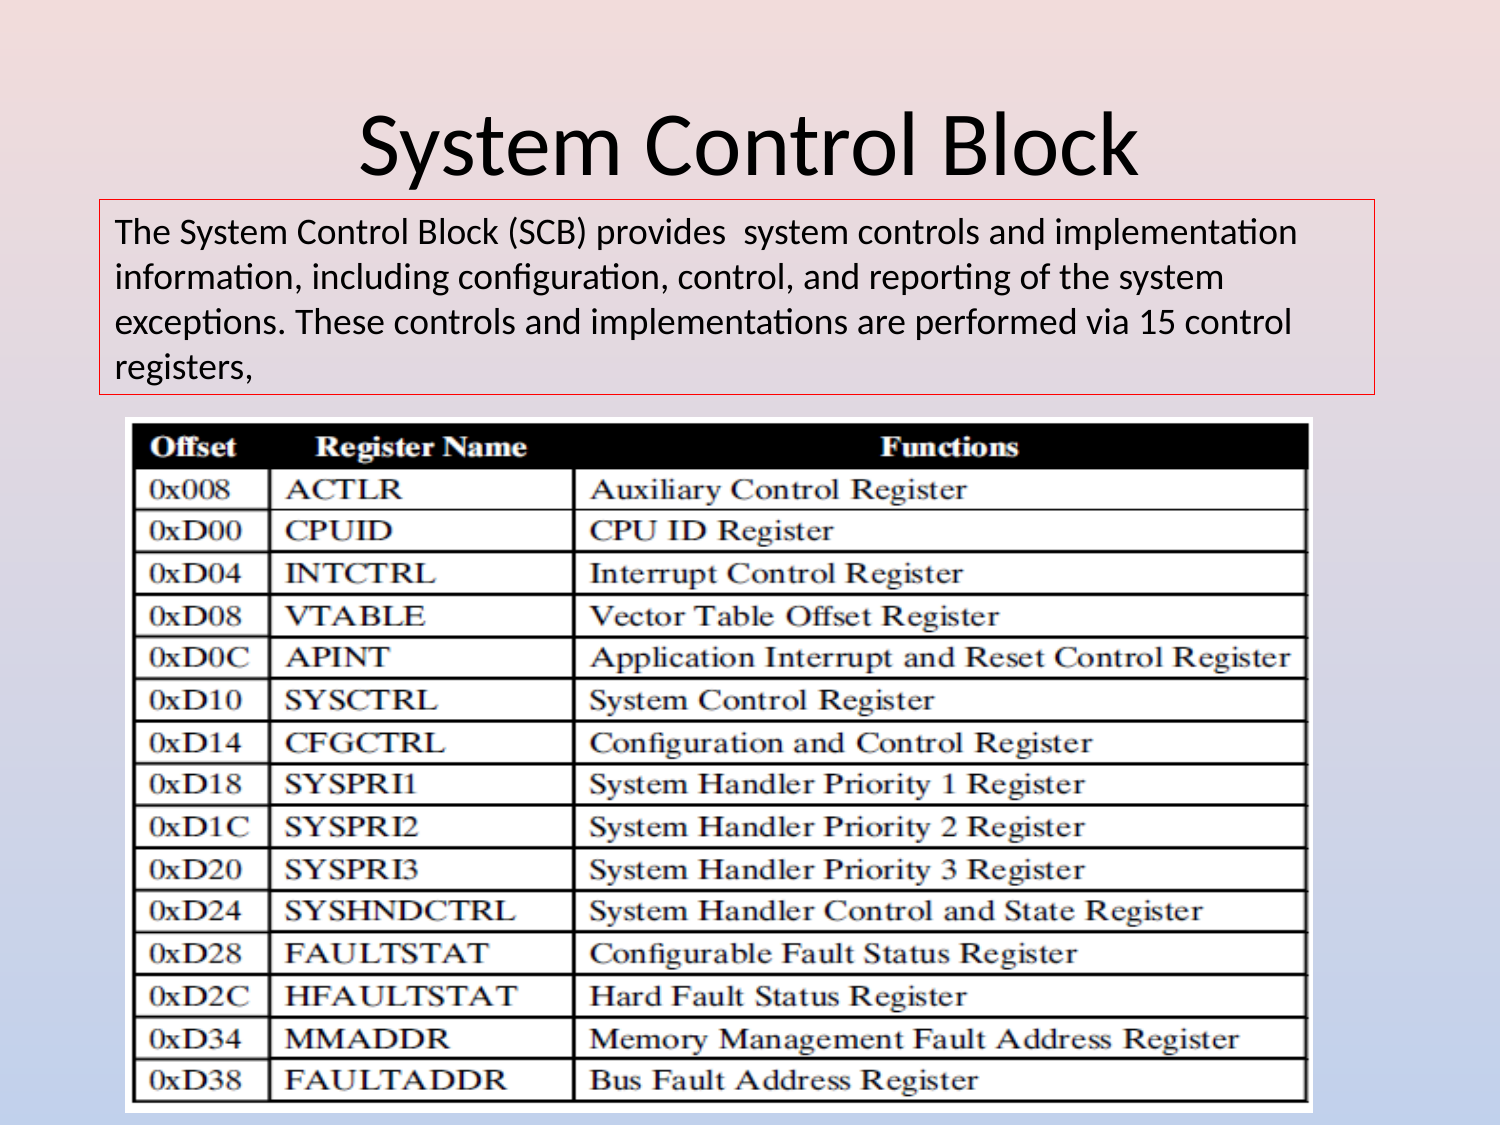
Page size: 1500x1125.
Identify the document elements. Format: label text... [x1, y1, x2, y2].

title System Control Block [75, 45, 1425, 233]
picture [124, 417, 1313, 1113]
text_box The System Control Block (SCB) provides system controls and implementation information, including configuration, control, and reporting of the system exceptions. These controls and implementations are performed via 15 control registers, [99, 199, 1375, 395]
